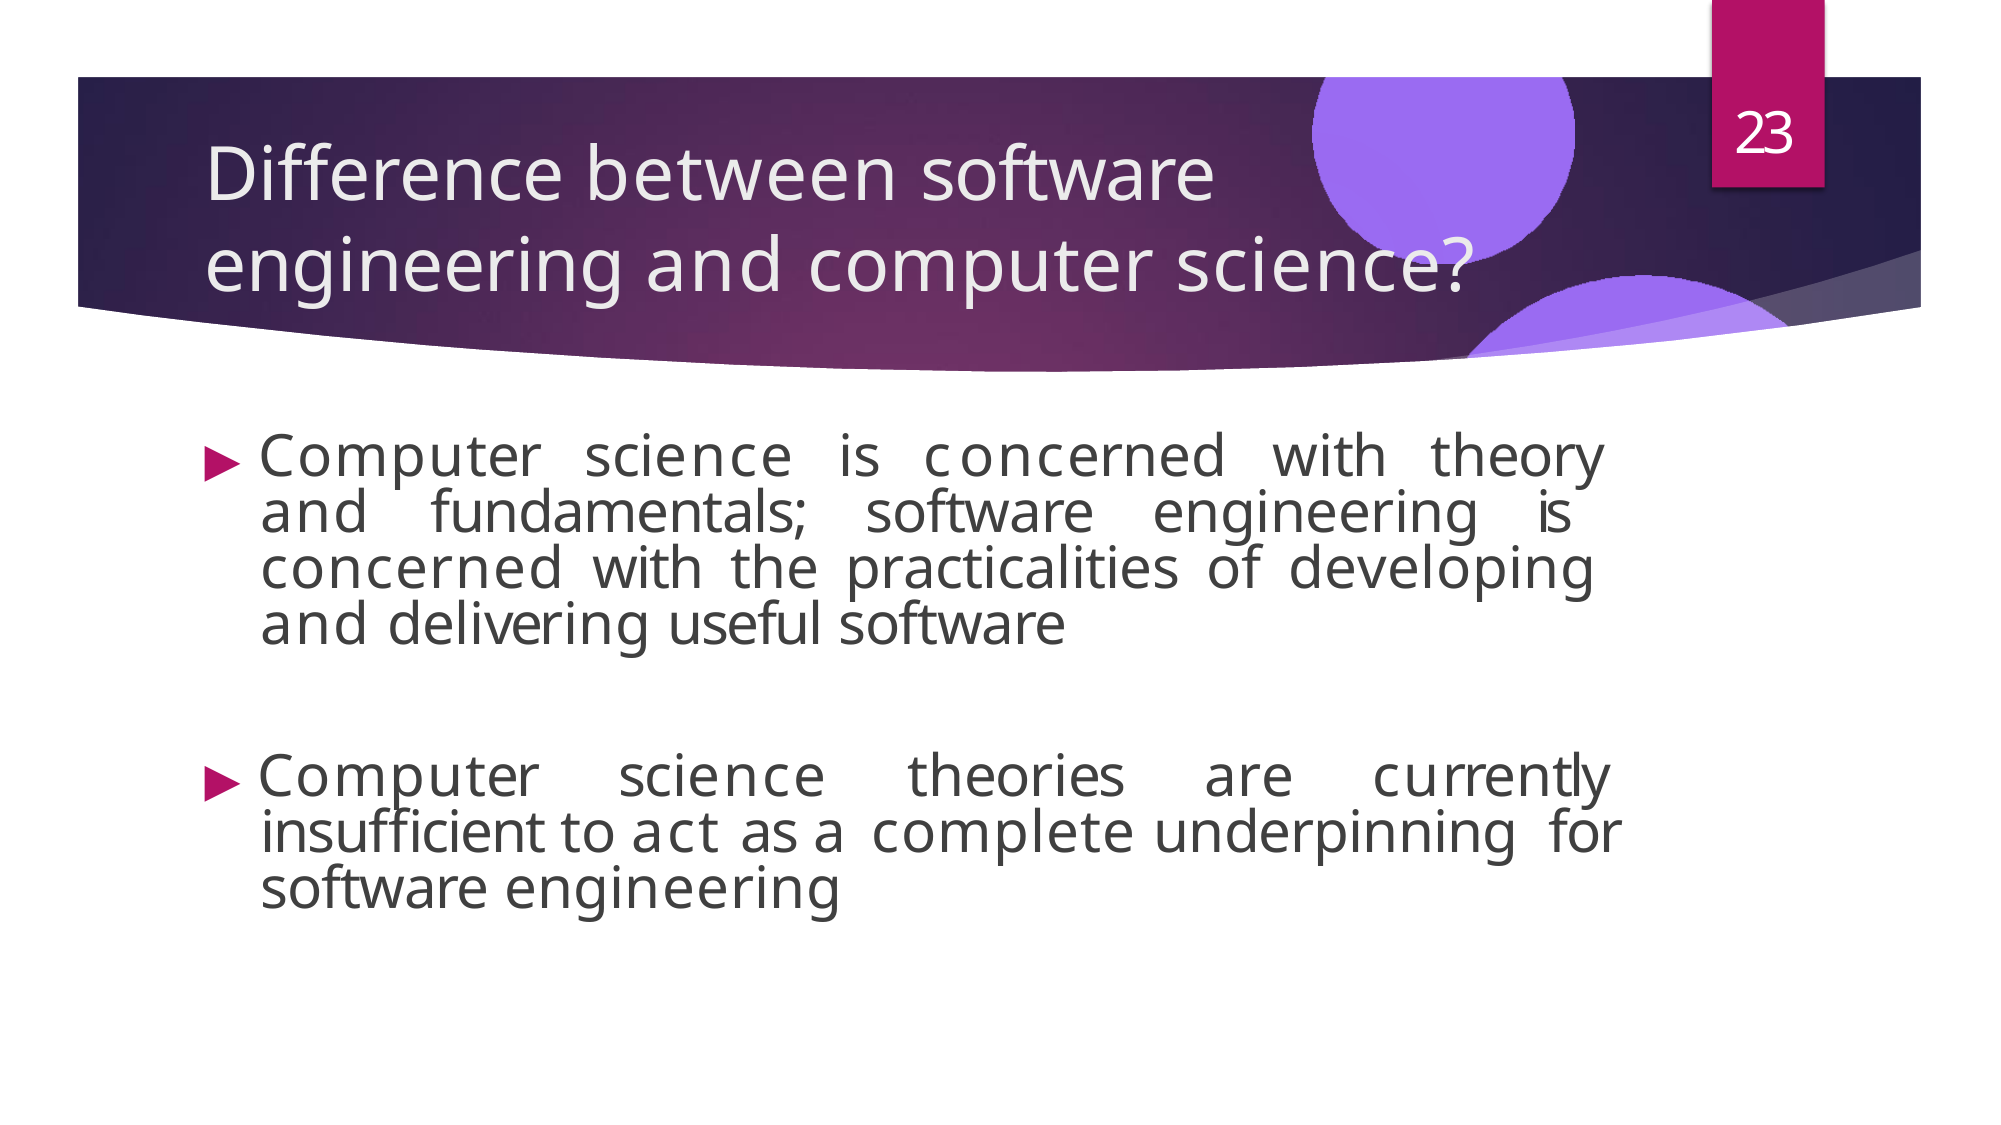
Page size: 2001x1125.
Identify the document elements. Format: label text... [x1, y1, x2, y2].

picture [79, 0, 1920, 328]
list engineering and computer science? ▶ Computer science is concerned with theory and fundamentals; software engineering is concerned with the practicalities of developing and delivering useful software ▶ Computer science theories are currently insufficient to act as a complete underpinning for software engineering [202, 213, 1626, 920]
text_box 23 [1732, 93, 1802, 166]
title Difference between software [202, 123, 1272, 213]
